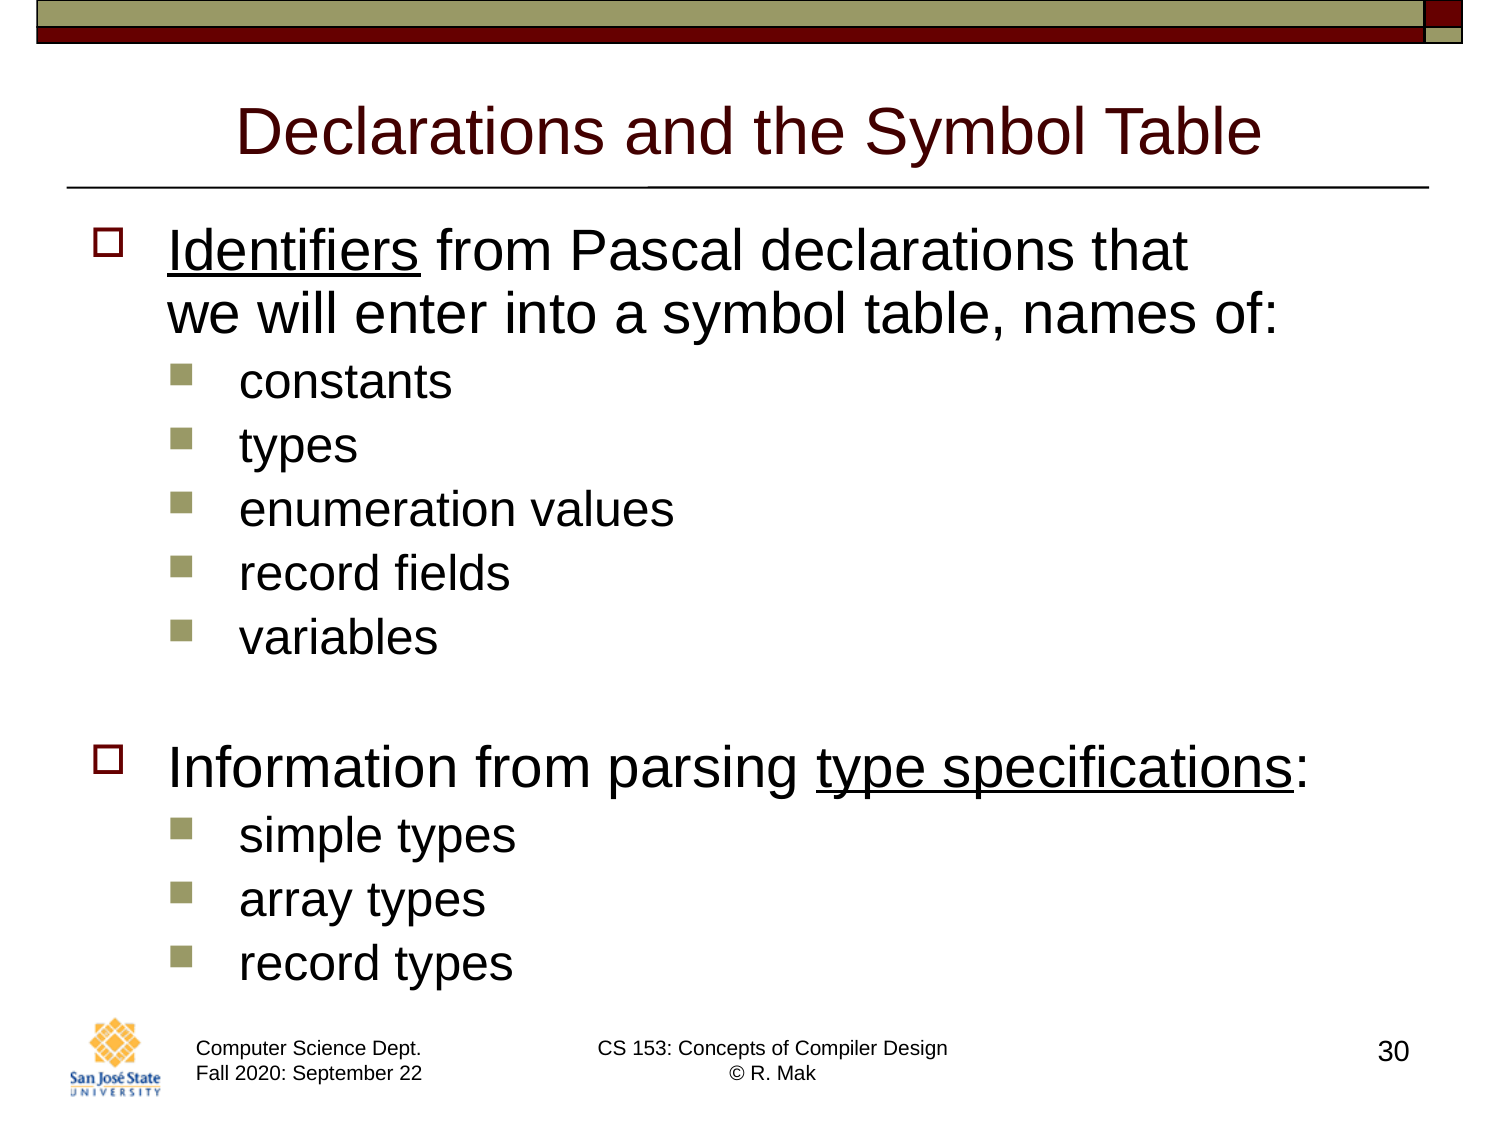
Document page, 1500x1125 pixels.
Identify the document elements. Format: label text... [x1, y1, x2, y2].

picture [60, 1012, 166, 1112]
title Declarations and the Symbol Table [75, 67, 1425, 175]
list Identifiers from Pascal declarations that we will enter into a symbol table, names of: constants types enumeration values record fields variables Information from parsing type specifications: simple types array types record types [75, 212, 1425, 1006]
slide_number 30 [1320, 1025, 1425, 1100]
